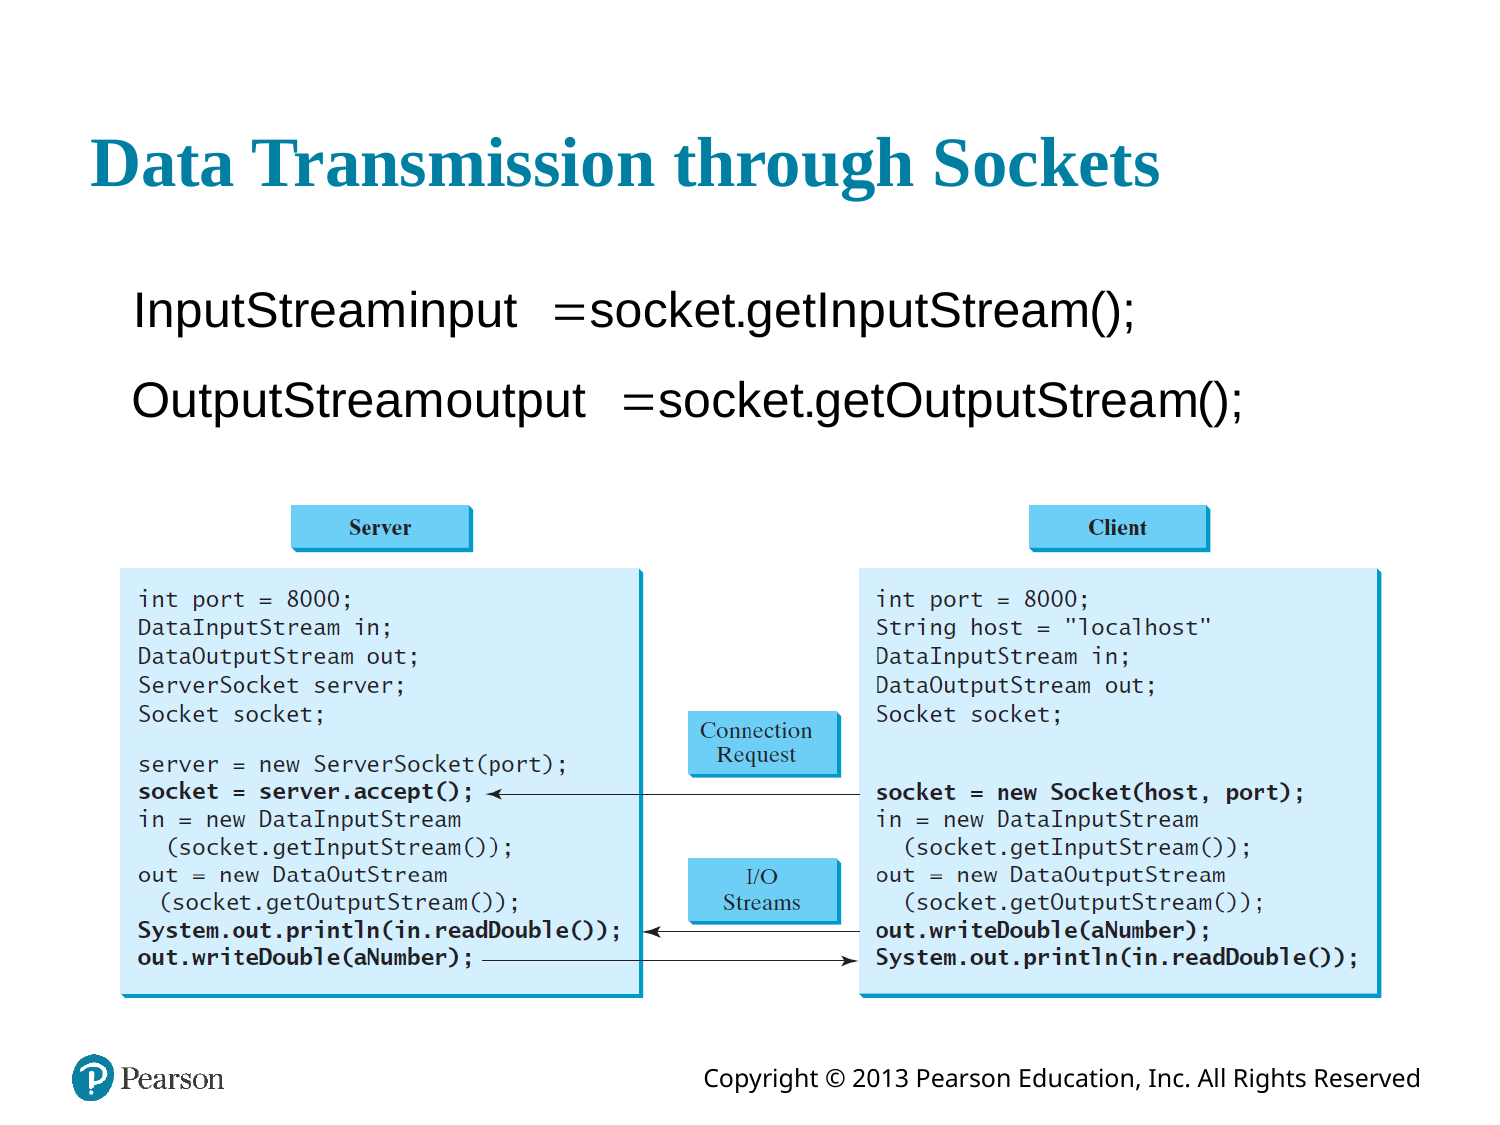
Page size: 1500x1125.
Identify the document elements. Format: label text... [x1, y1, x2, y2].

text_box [133, 285, 1138, 345]
picture [99, 1054, 224, 1101]
picture [72, 1088, 82, 1101]
picture [72, 1054, 88, 1070]
picture [112, 494, 1388, 1003]
title Data Transmission through Sockets [75, 35, 1425, 216]
picture [81, 1063, 106, 1088]
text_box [129, 375, 1245, 435]
